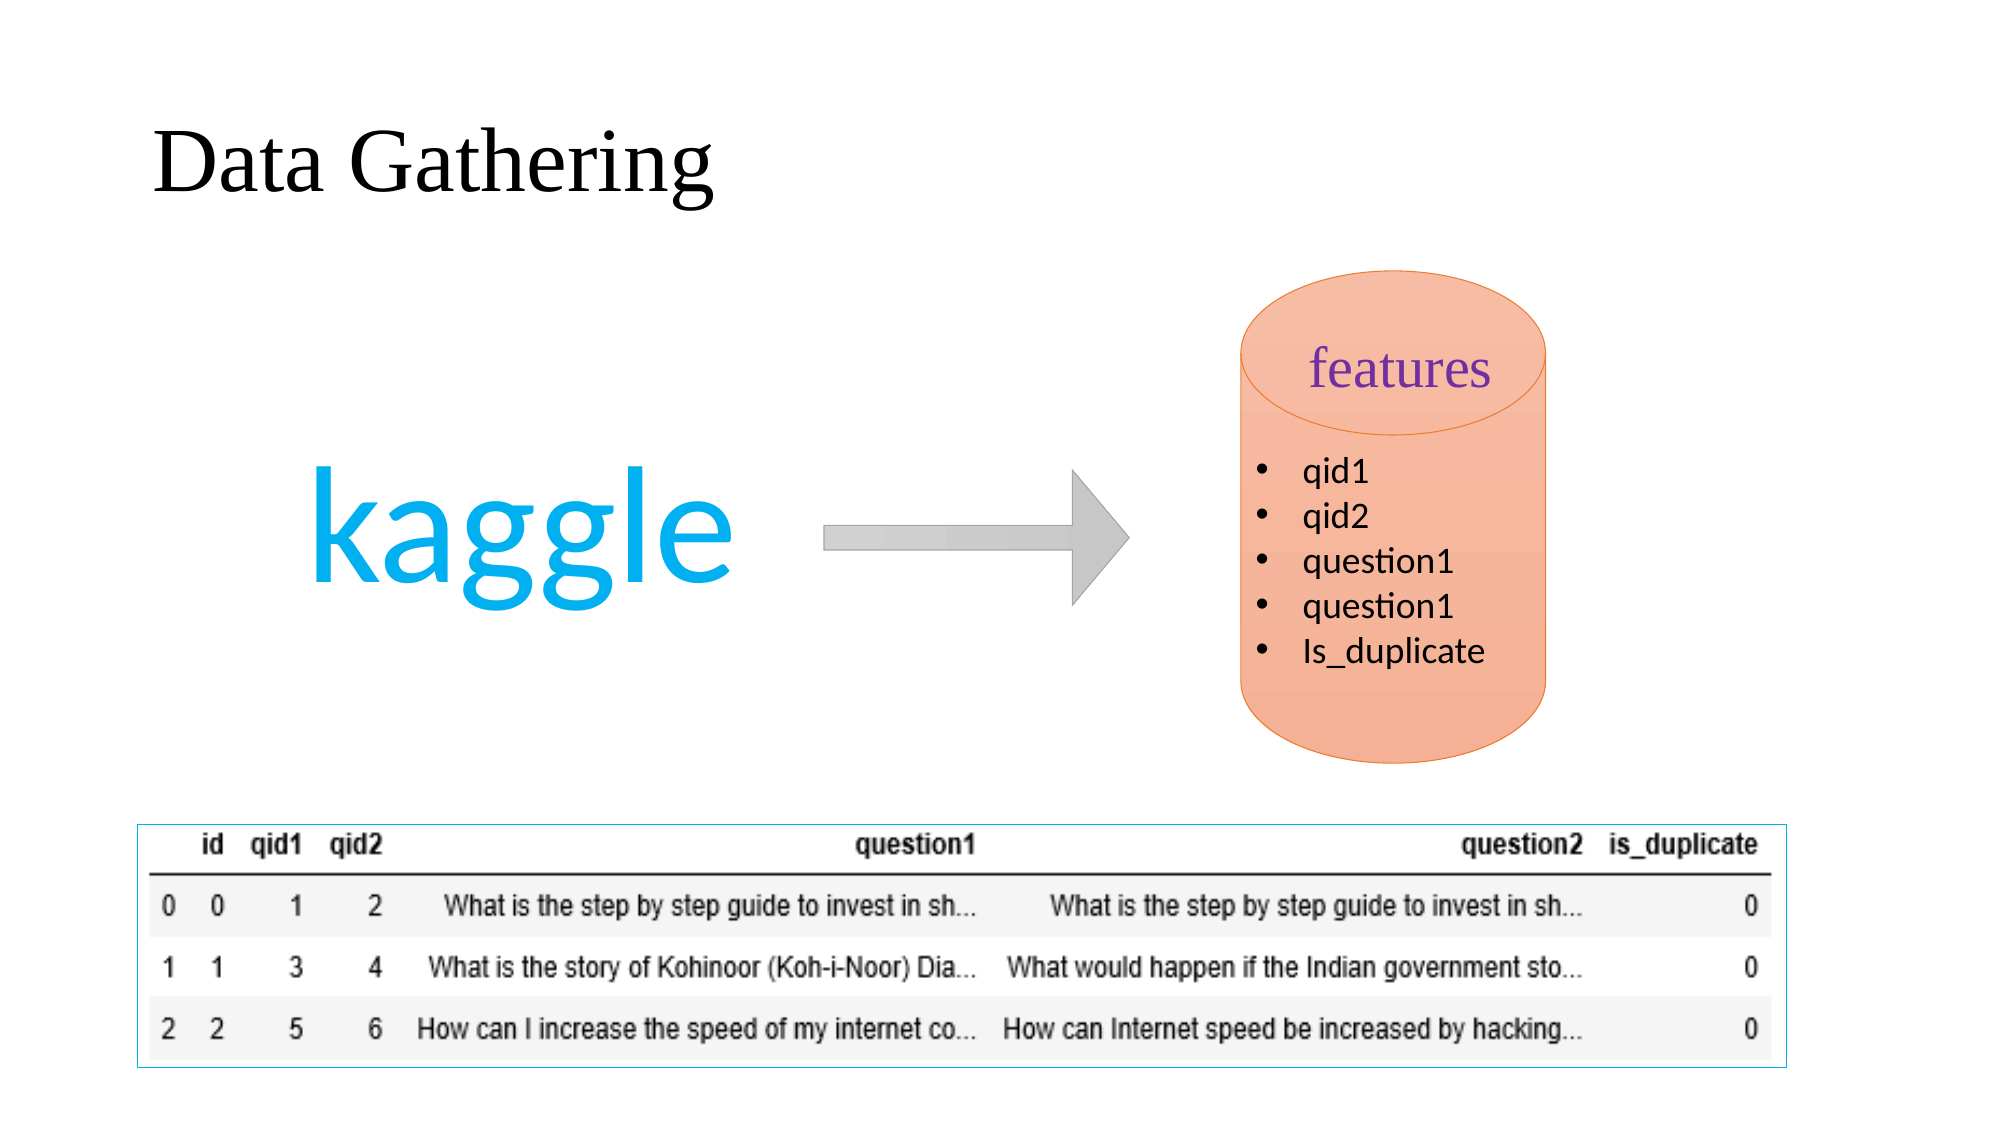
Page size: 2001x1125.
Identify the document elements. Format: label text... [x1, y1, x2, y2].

title Data Gathering [137, 53, 1863, 271]
text_box [823, 468, 1130, 607]
text_box kaggle [291, 408, 883, 624]
text_box features [1293, 321, 1546, 407]
text_box qid1 qid2 question1 question1 Is_duplicate [1240, 270, 1547, 764]
picture [139, 826, 1785, 1066]
